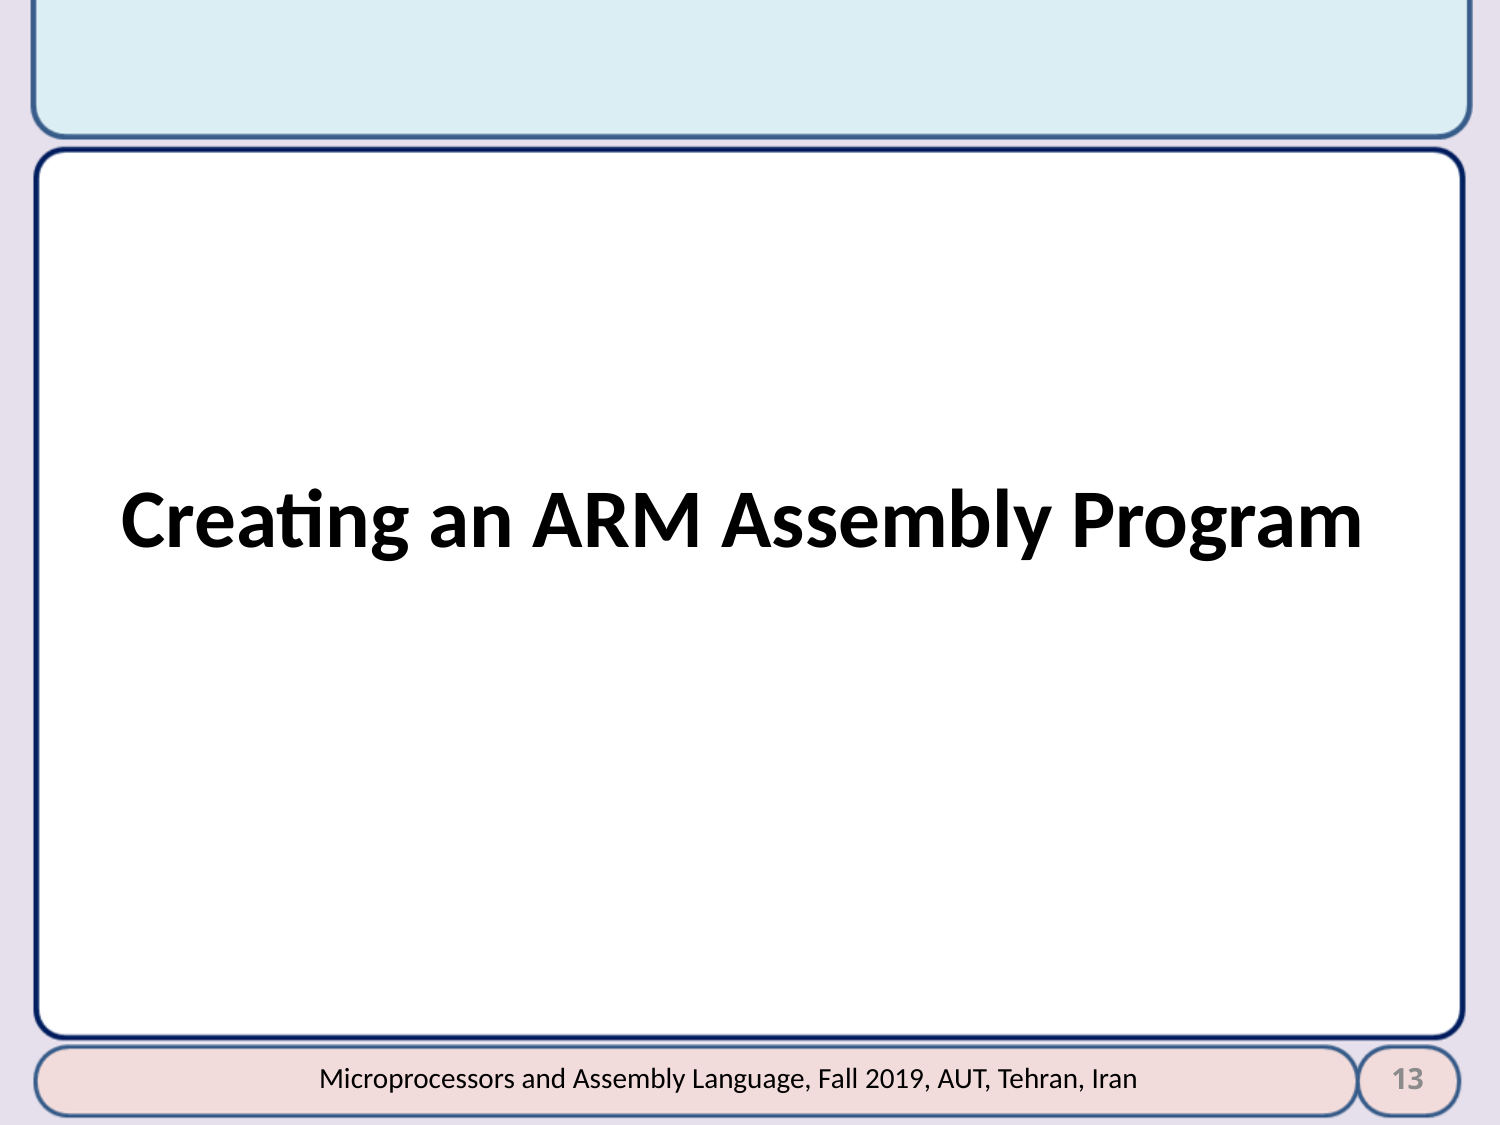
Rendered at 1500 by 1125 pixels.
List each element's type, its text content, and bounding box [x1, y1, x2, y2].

text_box Creating an ARM Assembly Program [50, 407, 1438, 572]
text_box Microprocessors and Assembly Language, Fall 2019, AUT, Tehran, Iran [162, 1051, 1288, 1102]
picture [0, 0, 1500, 1125]
slide_number 13 [1363, 1049, 1453, 1110]
